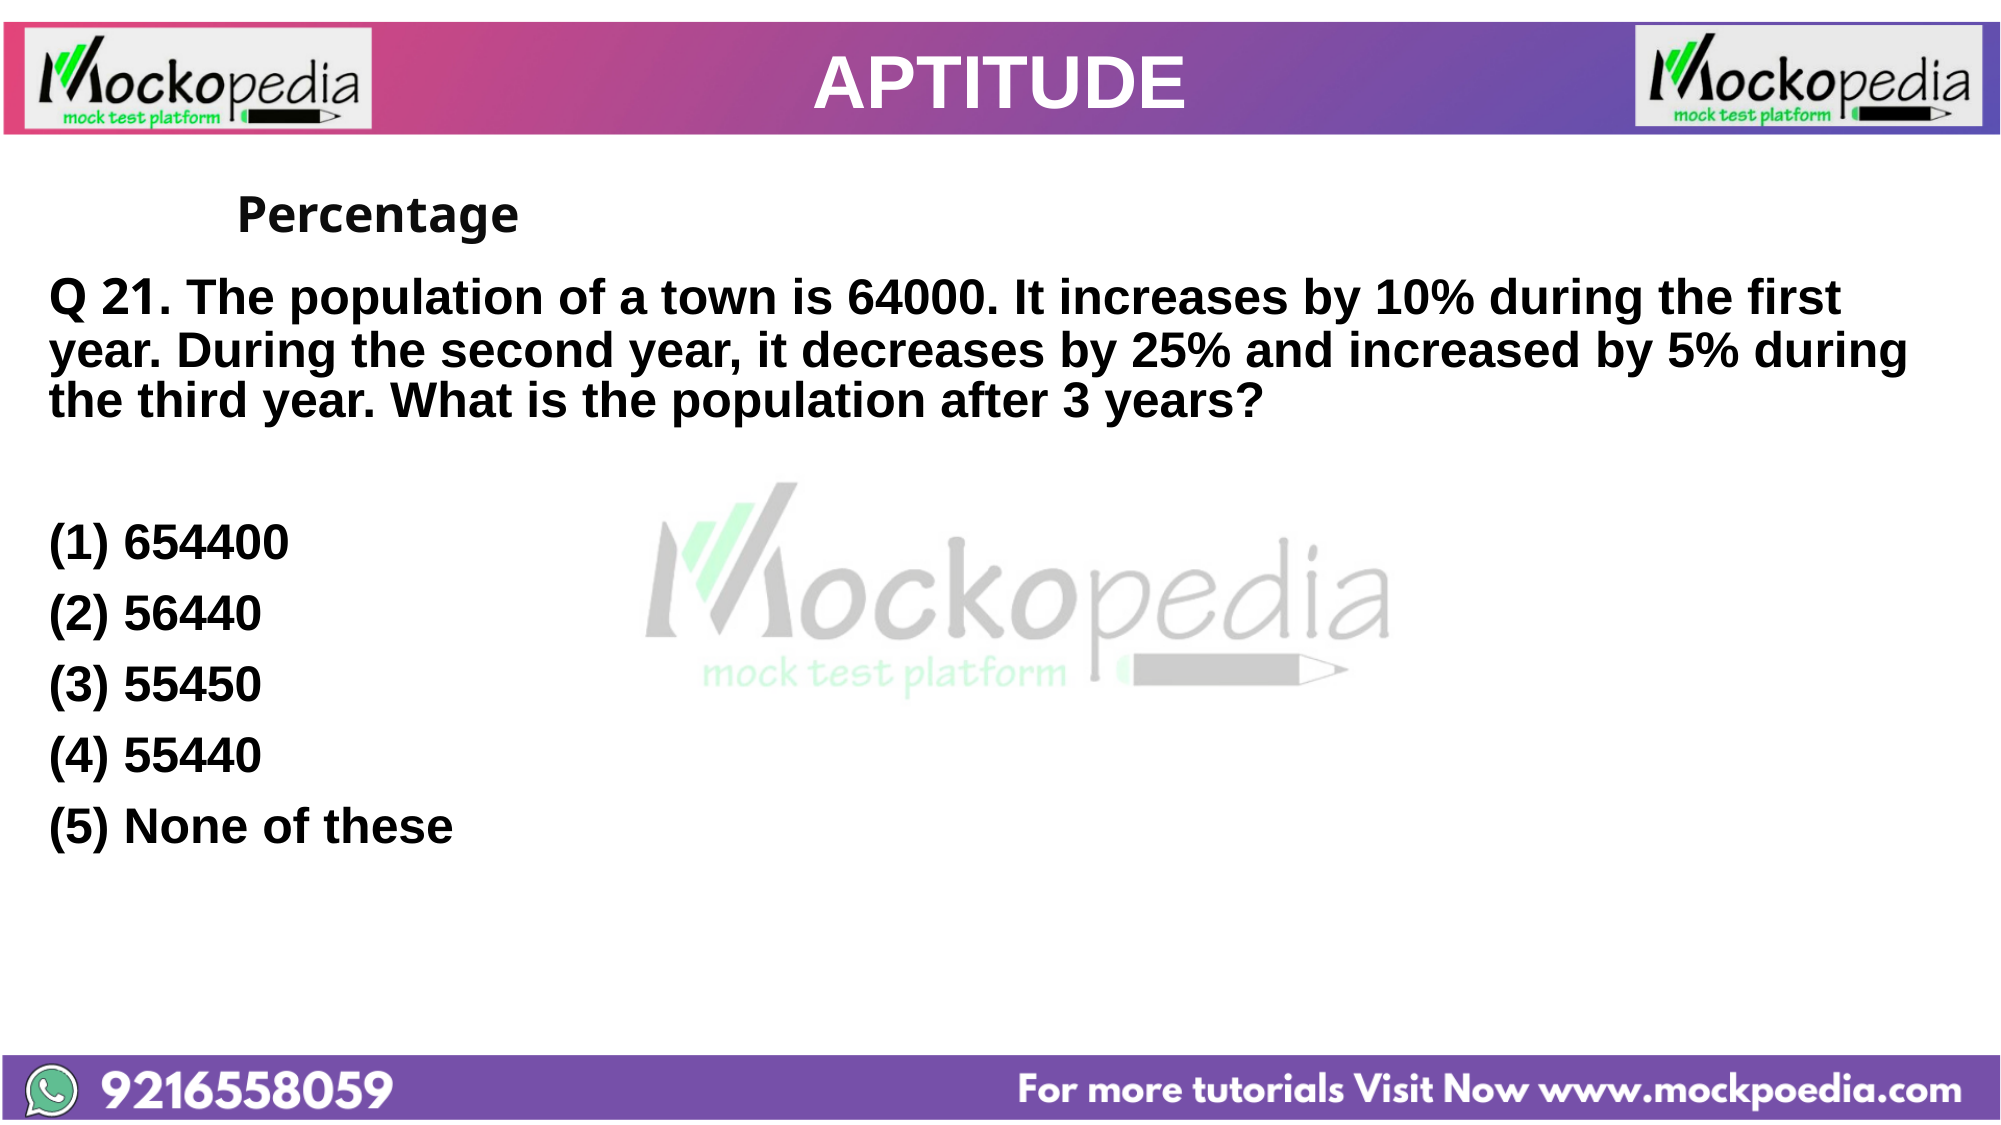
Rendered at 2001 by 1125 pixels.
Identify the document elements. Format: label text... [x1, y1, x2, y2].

picture [0, 0, 2001, 1125]
title APTITUDE [41, 31, 1959, 142]
list Percentage Q 21. The population of a town is 64000. It increases by 10% during the first year. During the second year, it decreases by 25% and increased by 5% during the third year. What is the population after 3 years? 654400 (2) 56440 (3) 55450 (4) 55440 (5) None of these [33, 175, 1959, 1053]
